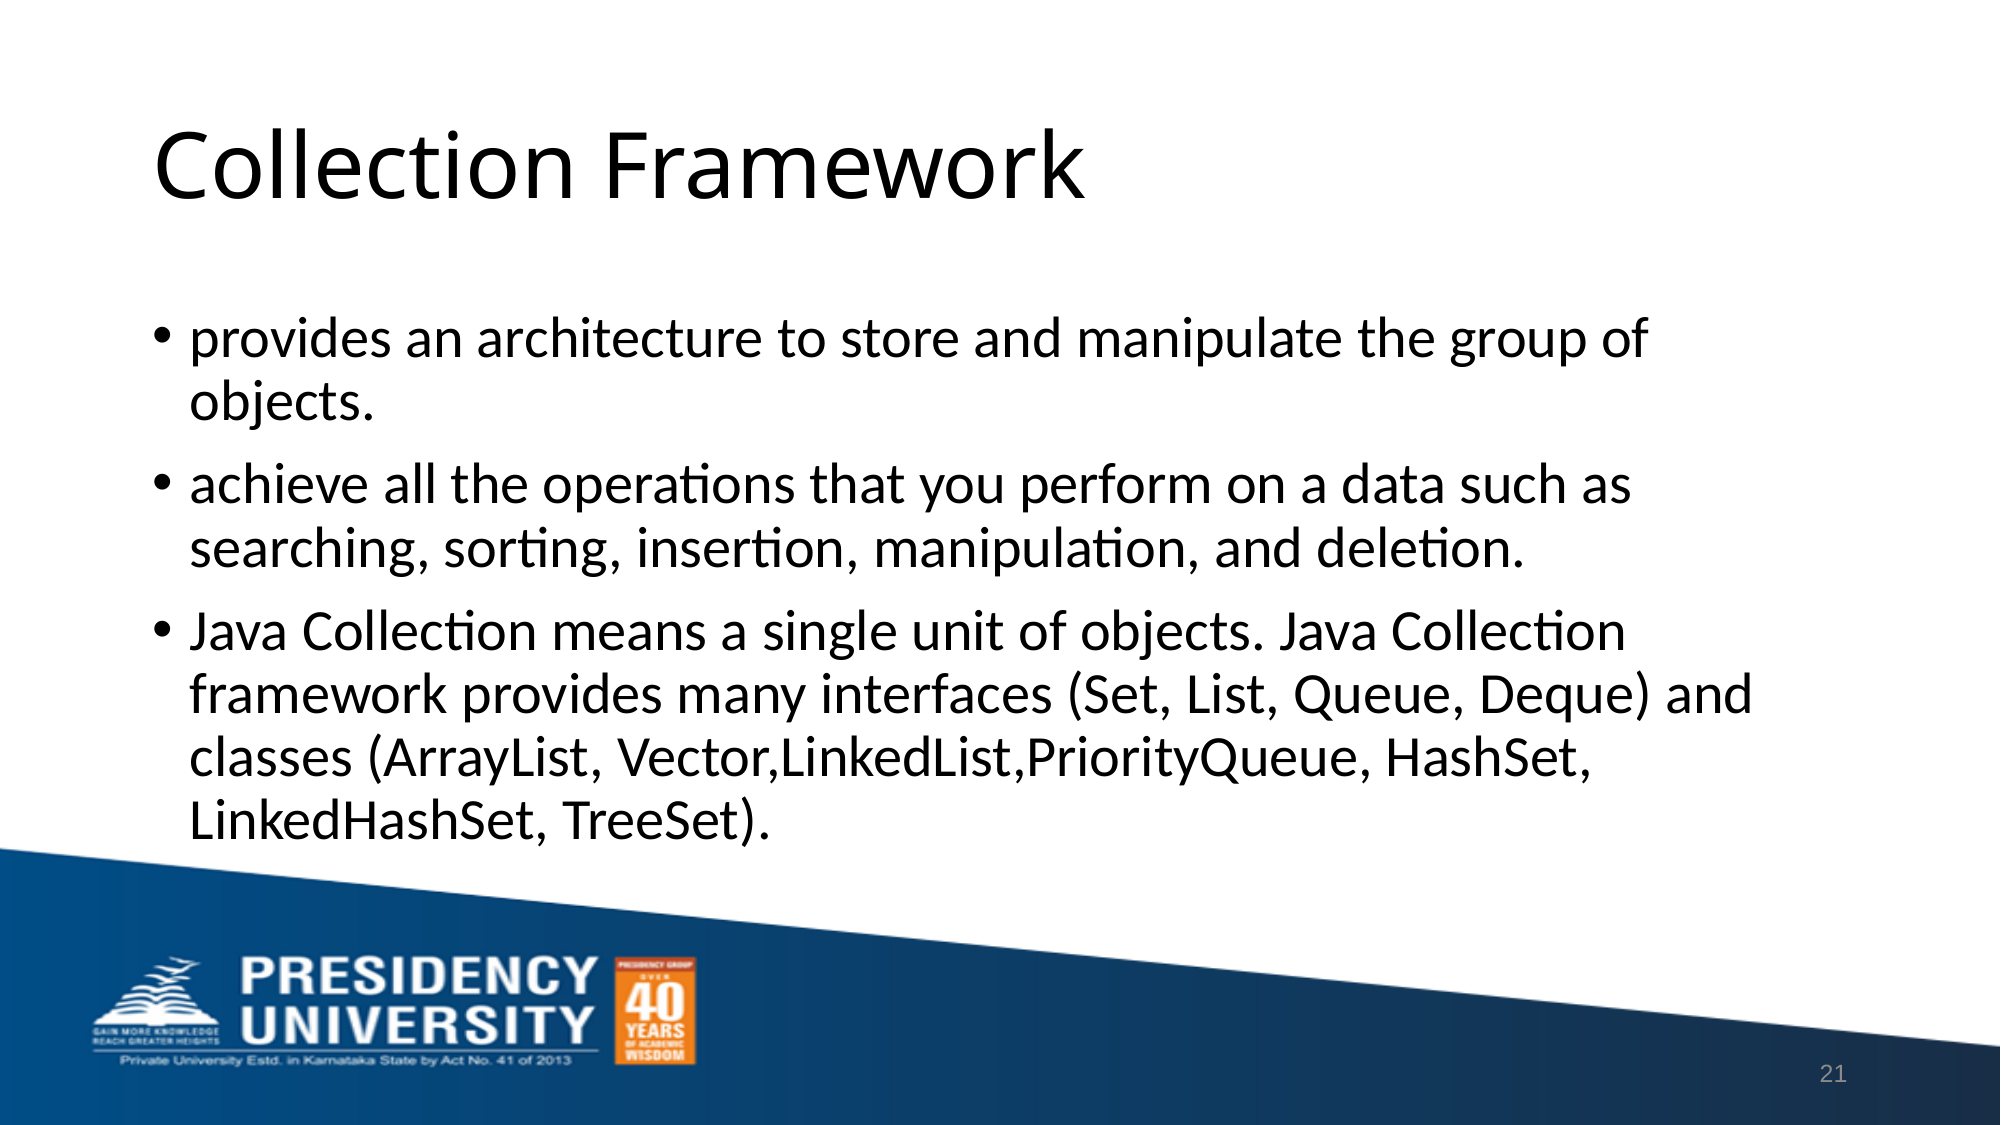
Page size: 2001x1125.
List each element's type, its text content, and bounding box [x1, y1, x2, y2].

title Collection Framework [137, 59, 1863, 278]
slide_number 21 [1412, 1042, 1863, 1103]
picture [0, 845, 2000, 1125]
list provides an architecture to store and manipulate the group of objects. achieve all the operations that you perform on a data such as searching, sorting, insertion, manipulation, and deletion. Java Collection means a single unit of objects. Java Collection framework provides many interfaces (Set, List, Queue, Deque) and classes (ArrayList, Vector,LinkedList,PriorityQueue, HashSet, LinkedHashSet, TreeSet). [137, 299, 1863, 1014]
